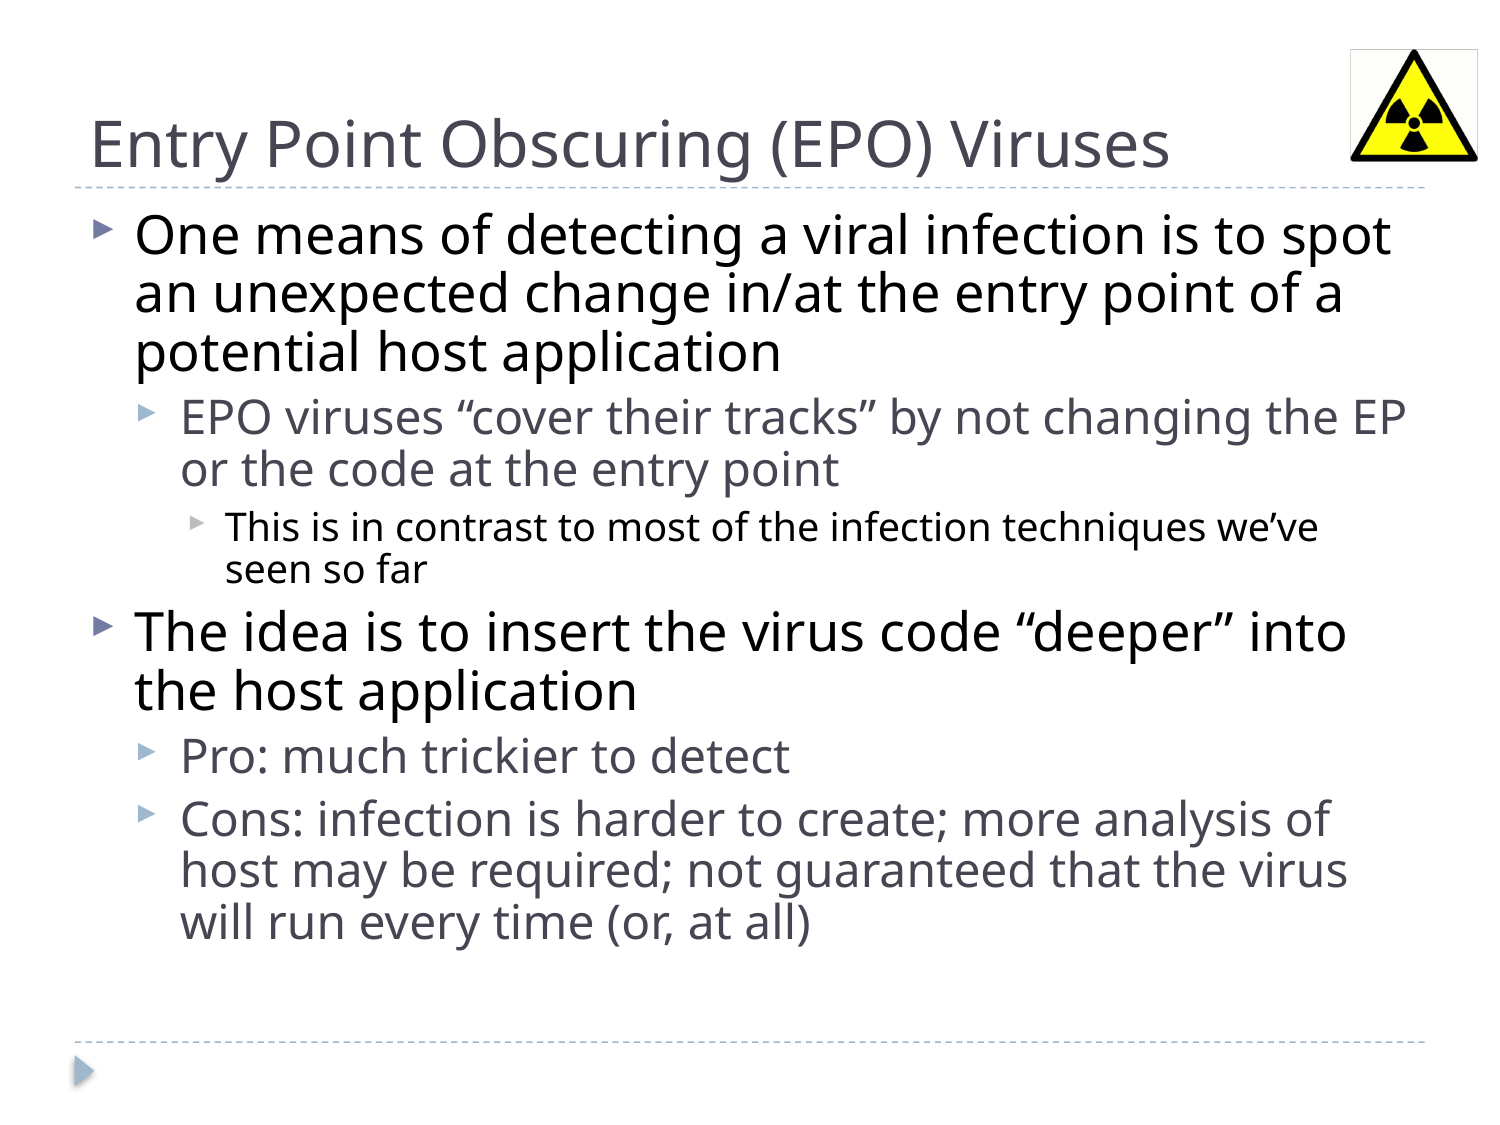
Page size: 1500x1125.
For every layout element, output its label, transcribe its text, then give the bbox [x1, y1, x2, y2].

picture [1425, 49, 1478, 162]
list One means of detecting a viral infection is to spot an unexpected change in/at the entry point of a potential host application EPO viruses “cover their tracks” by not changing the EP or the code at the entry point This is in contrast to most of the infection techniques we’ve seen so far The idea is to insert the virus code “deeper” into the host application Pro: much trickier to detect Cons: infection is harder to create; more analysis of host may be required; not guaranteed that the virus will run every time (or, at all) [75, 200, 1425, 1010]
title Entry Point Obscuring (EPO) Viruses [75, 24, 1425, 188]
